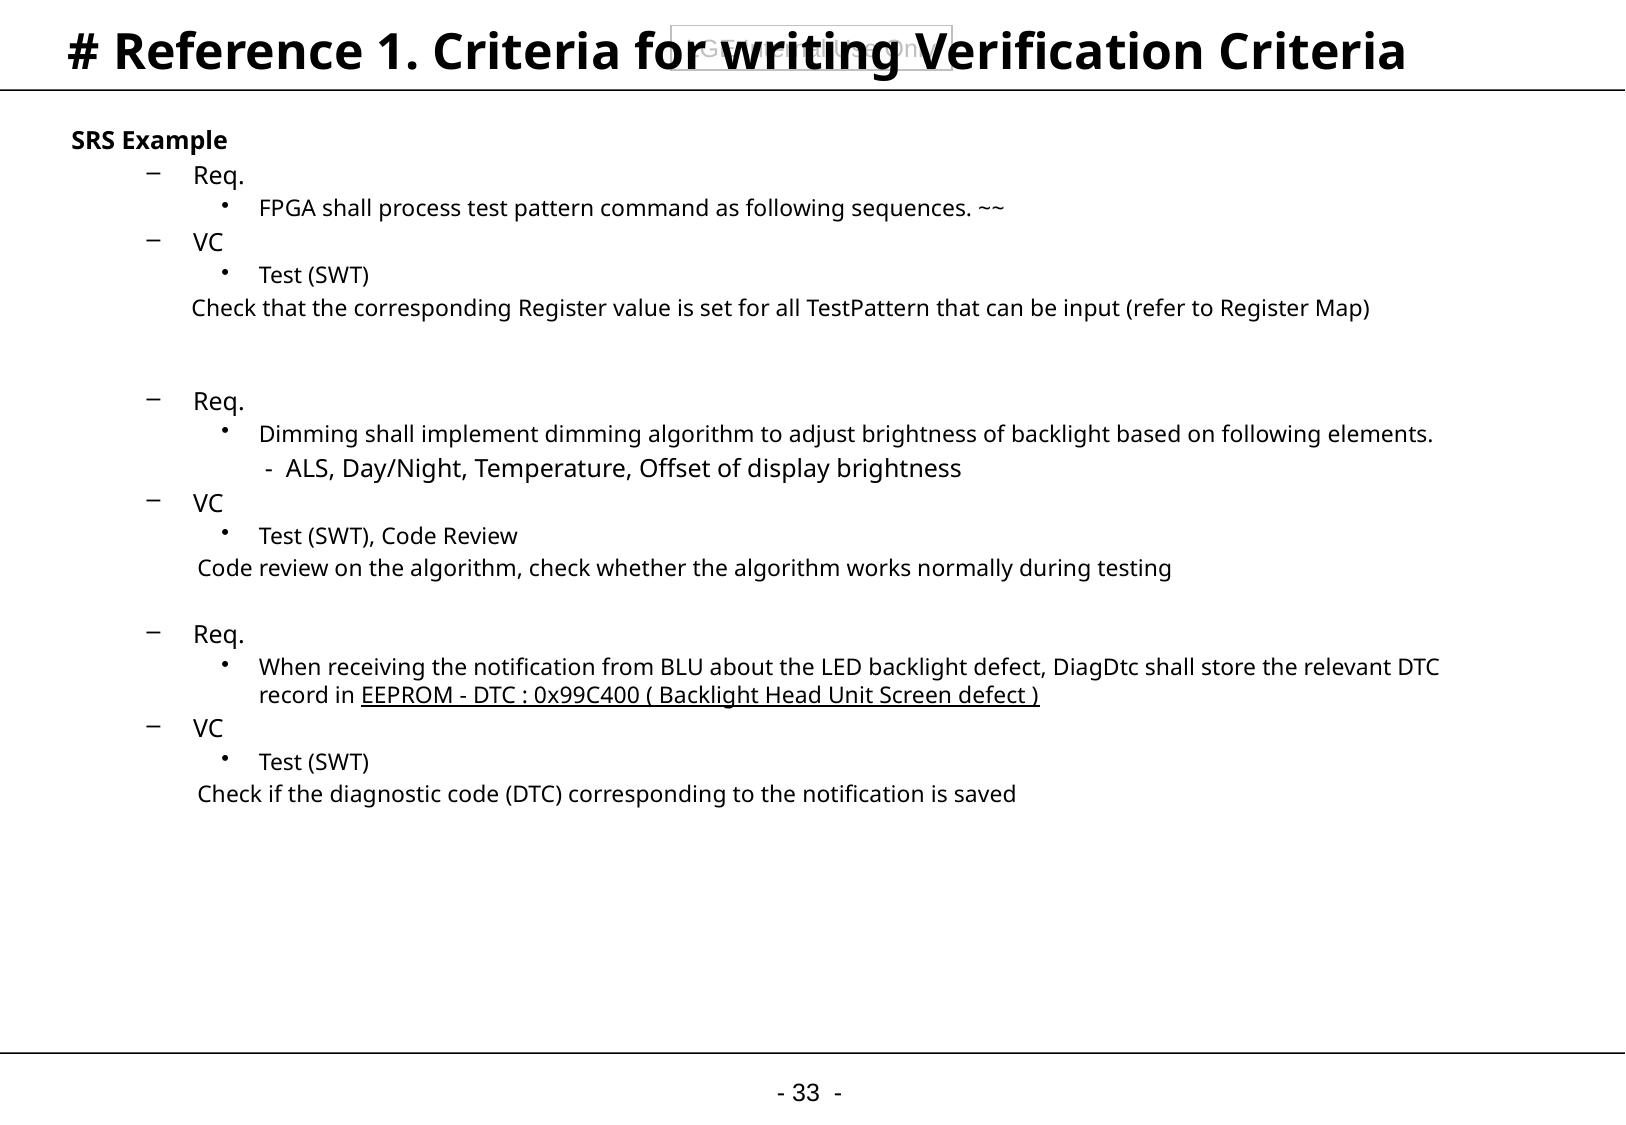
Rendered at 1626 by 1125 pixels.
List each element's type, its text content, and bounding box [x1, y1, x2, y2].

list SRS Example Req. FPGA shall process test pattern command as following sequences. ~~ VC Test (SWT) Check that the corresponding Register value is set for all TestPattern that can be input (refer to Register Map) Req. Dimming shall implement dimming algorithm to adjust brightness of backlight based on following elements. - ALS, Day/Night, Temperature, Offset of display brightness VC Test (SWT), Code Review Code review on the algorithm, check whether the algorithm works normally during testing Req. When receiving the notification from BLU about the LED backlight defect, DiagDtc shall store the relevant DTC record in EEPROM - DTC : 0x99C400 ( Backlight Head Unit Screen defect ) VC Test (SWT) Check if the diagnostic code (DTC) corresponding to the notification is saved [56, 117, 1516, 193]
title # Reference 1. Criteria for writing Verification Criteria [53, 11, 1516, 84]
